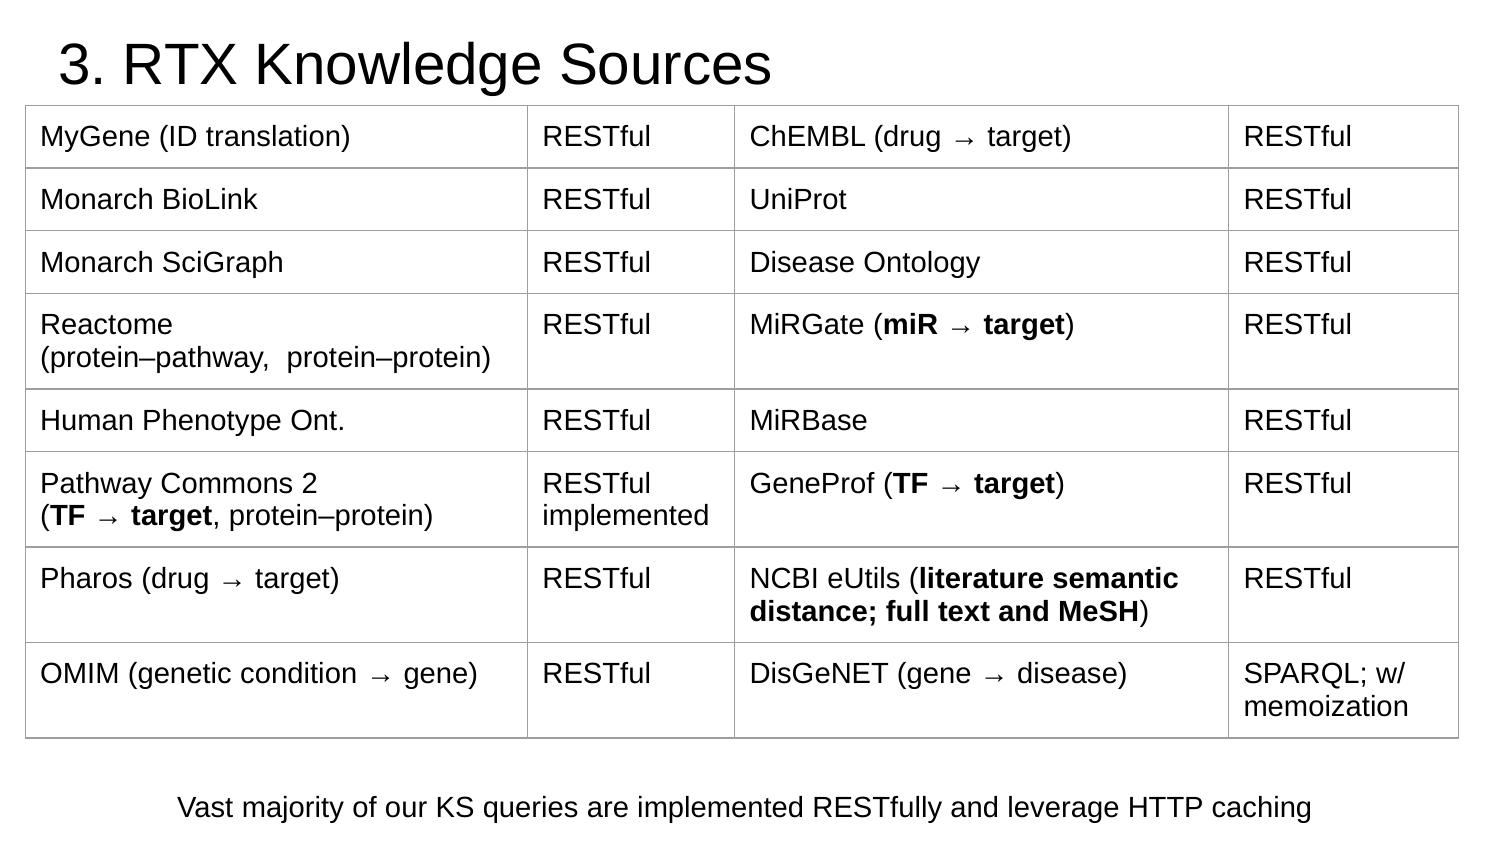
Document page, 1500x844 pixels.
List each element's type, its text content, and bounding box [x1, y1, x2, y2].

table_cell Pharos (drug → target) [26, 548, 527, 642]
text_box Vast majority of our KS queries are implemented RESTfully and leverage HTTP caching [162, 772, 1389, 844]
table_cell RESTful [1229, 231, 1458, 293]
table_cell RESTful [528, 548, 734, 642]
table_cell RESTful [528, 390, 734, 451]
table_cell RESTful [1229, 294, 1458, 388]
table_cell Reactome (protein–pathway, protein–protein) [26, 294, 527, 388]
table_cell MiRGate (miR → target) [735, 294, 1228, 388]
table_cell RESTful [528, 294, 734, 388]
table_cell UniProt [735, 169, 1228, 230]
table_cell Human Phenotype Ont. [26, 390, 527, 451]
table_cell RESTful implemented [528, 452, 734, 546]
table_cell RESTful [1229, 548, 1458, 642]
table_cell DisGeNET (gene → disease) [735, 643, 1228, 737]
table_header MyGene (ID translation) [26, 106, 527, 167]
table_cell RESTful [528, 643, 734, 737]
table_cell MiRBase [735, 390, 1228, 451]
table_cell SPARQL; w/ memoization [1229, 643, 1458, 737]
table_cell Monarch BioLink [26, 169, 527, 230]
table_header ChEMBL (drug → target) [735, 106, 1228, 167]
table_header RESTful [1229, 106, 1458, 167]
table_cell Disease Ontology [735, 231, 1228, 293]
table_cell RESTful [1229, 169, 1458, 230]
table_cell Monarch SciGraph [26, 231, 527, 293]
table_cell OMIM (genetic condition → gene) [26, 643, 527, 737]
table_cell RESTful [528, 231, 734, 293]
table_cell RESTful [1229, 452, 1458, 546]
table_cell RESTful [528, 169, 734, 230]
table_cell RESTful [1229, 390, 1458, 451]
table_cell NCBI eUtils (literature semantic distance; full text and MeSH) [735, 548, 1228, 642]
table_cell Pathway Commons 2 (TF → target, protein–protein) [26, 452, 527, 546]
table_cell GeneProf (TF → target) [735, 452, 1228, 546]
table_header RESTful [528, 106, 734, 167]
title 3. RTX Knowledge Sources [43, 11, 1441, 105]
